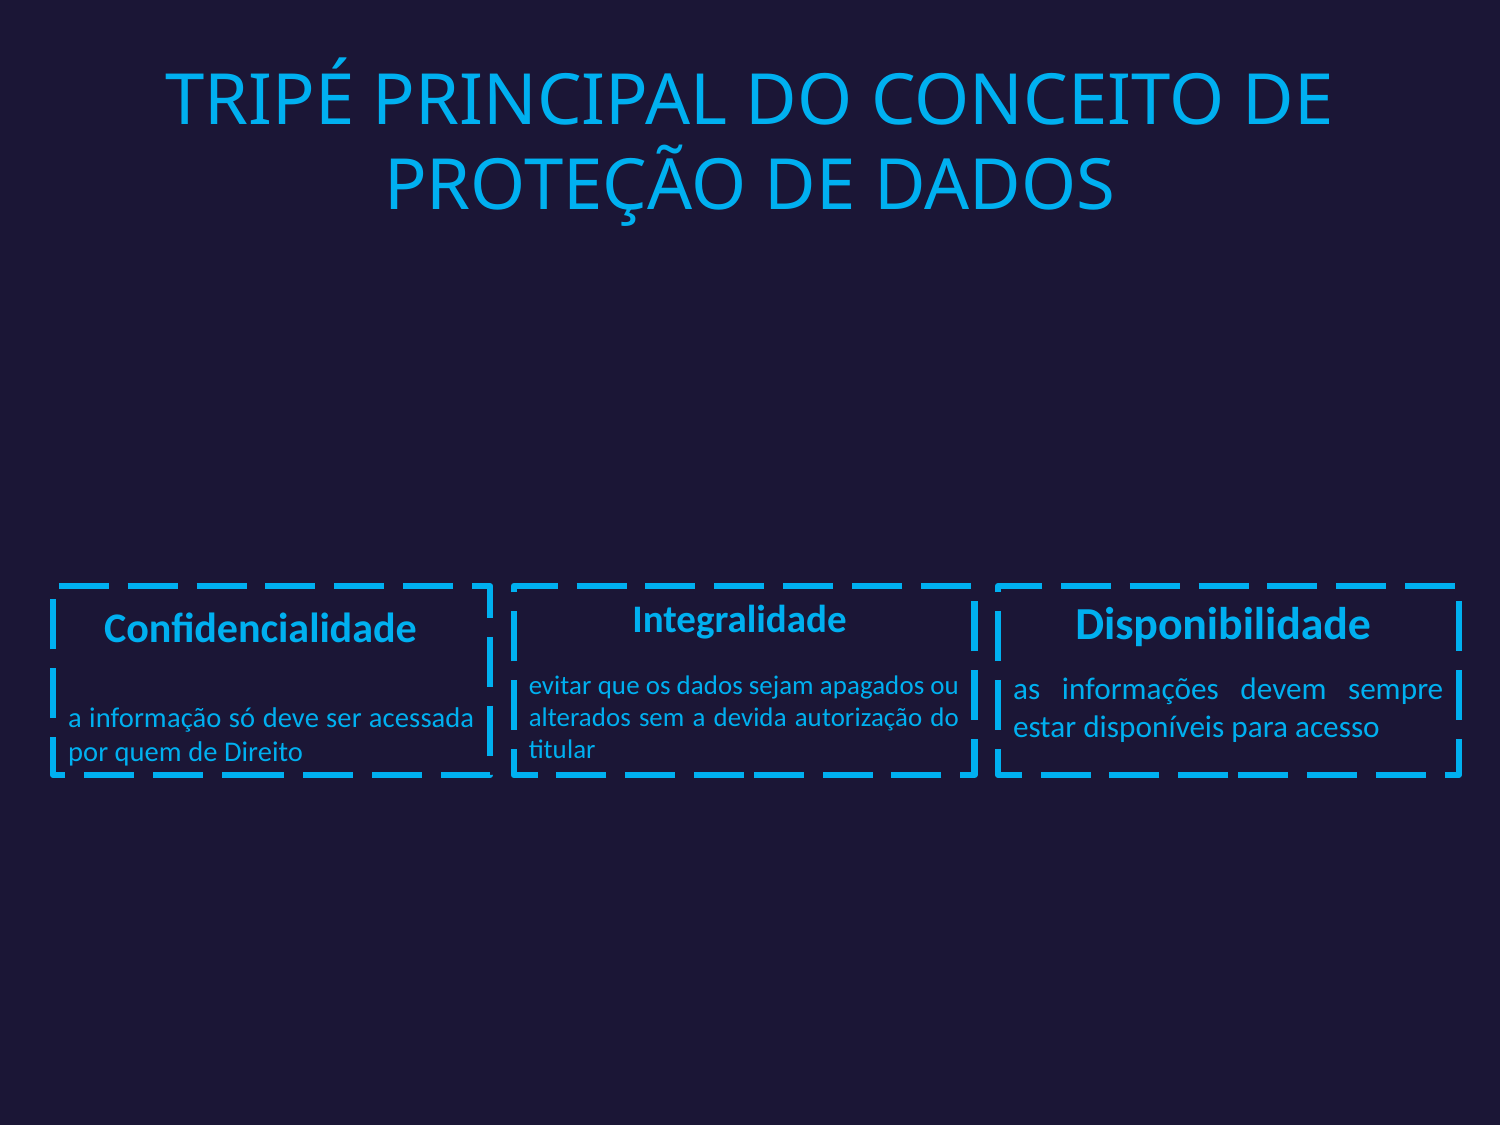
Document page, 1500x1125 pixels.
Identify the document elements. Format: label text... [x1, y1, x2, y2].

text_box Disponibilidade as informações devem sempre estar disponíveis para acesso [998, 586, 1459, 775]
list Confidencialidade a informação só deve ser acessada por quem de Direito [53, 586, 491, 776]
text_box Integralidade evitar que os dados sejam apagados ou alterados sem a devida autorização do titular [513, 586, 975, 775]
title TRIPÉ PRINCIPAL DO CONCEITO DE PROTEÇÃO DE DADOS [75, 45, 1425, 233]
